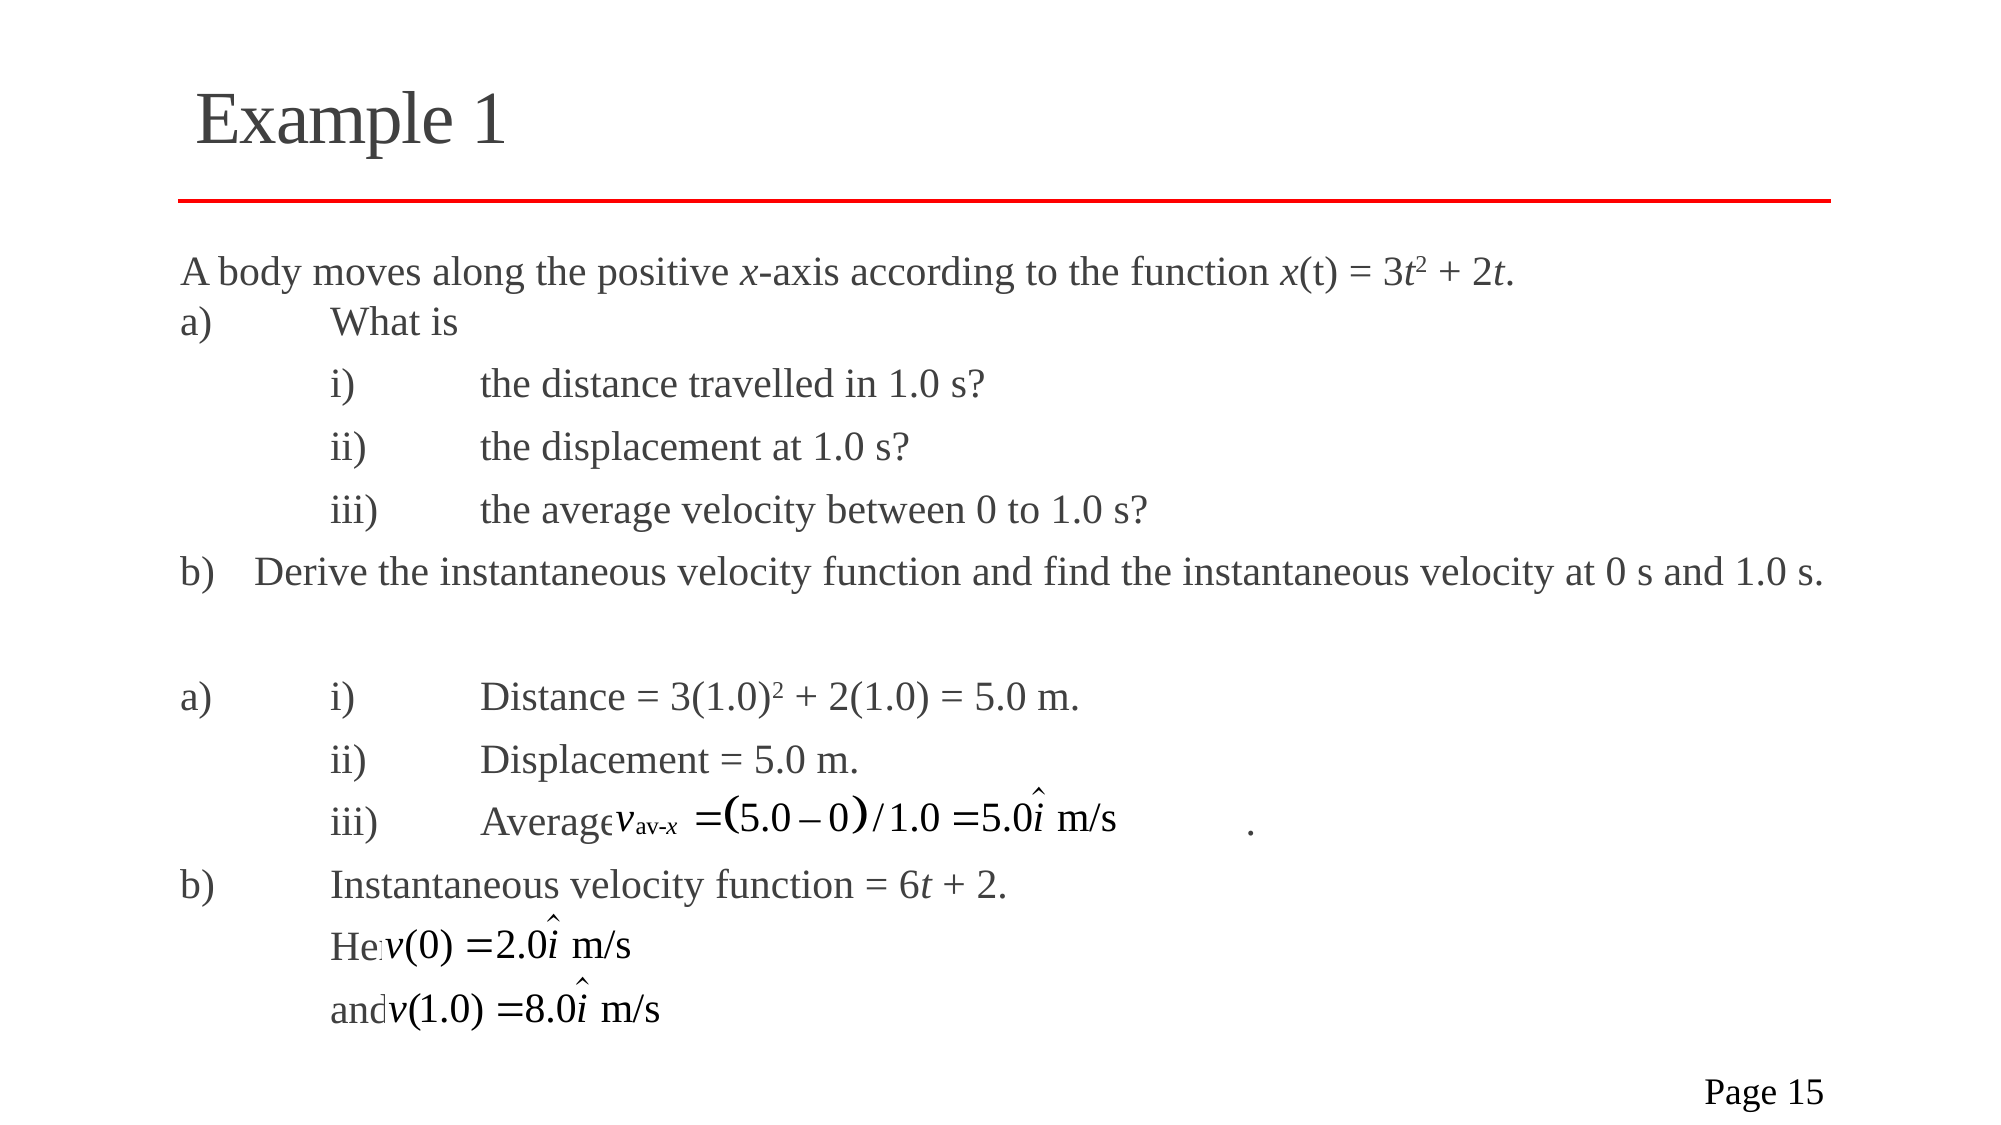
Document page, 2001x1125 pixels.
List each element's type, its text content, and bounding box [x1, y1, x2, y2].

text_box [611, 783, 1122, 852]
title Example 1 [180, 47, 1830, 195]
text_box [384, 973, 665, 1038]
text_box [380, 910, 637, 974]
list A body moves along the positive x-axis according to the function x(t) = 3t2 + 2t. a) What is i) the distance travelled in 1.0 s? ii) the displacement at 1.0 s? iii) the average velocity between 0 to 1.0 s? b) Derive the instantaneous velocity function and find the instantaneous velocity at 0 s and 1.0 s. a) i) Distance = 3(1.0)2 + 2(1.0) = 5.0 m. ii) Displacement = 5.0 m. iii) Average velocity . b) Instantaneous velocity function = 6t + 2. Hence and [180, 236, 1834, 1004]
slide_number Page 15 [1624, 1059, 1840, 1120]
